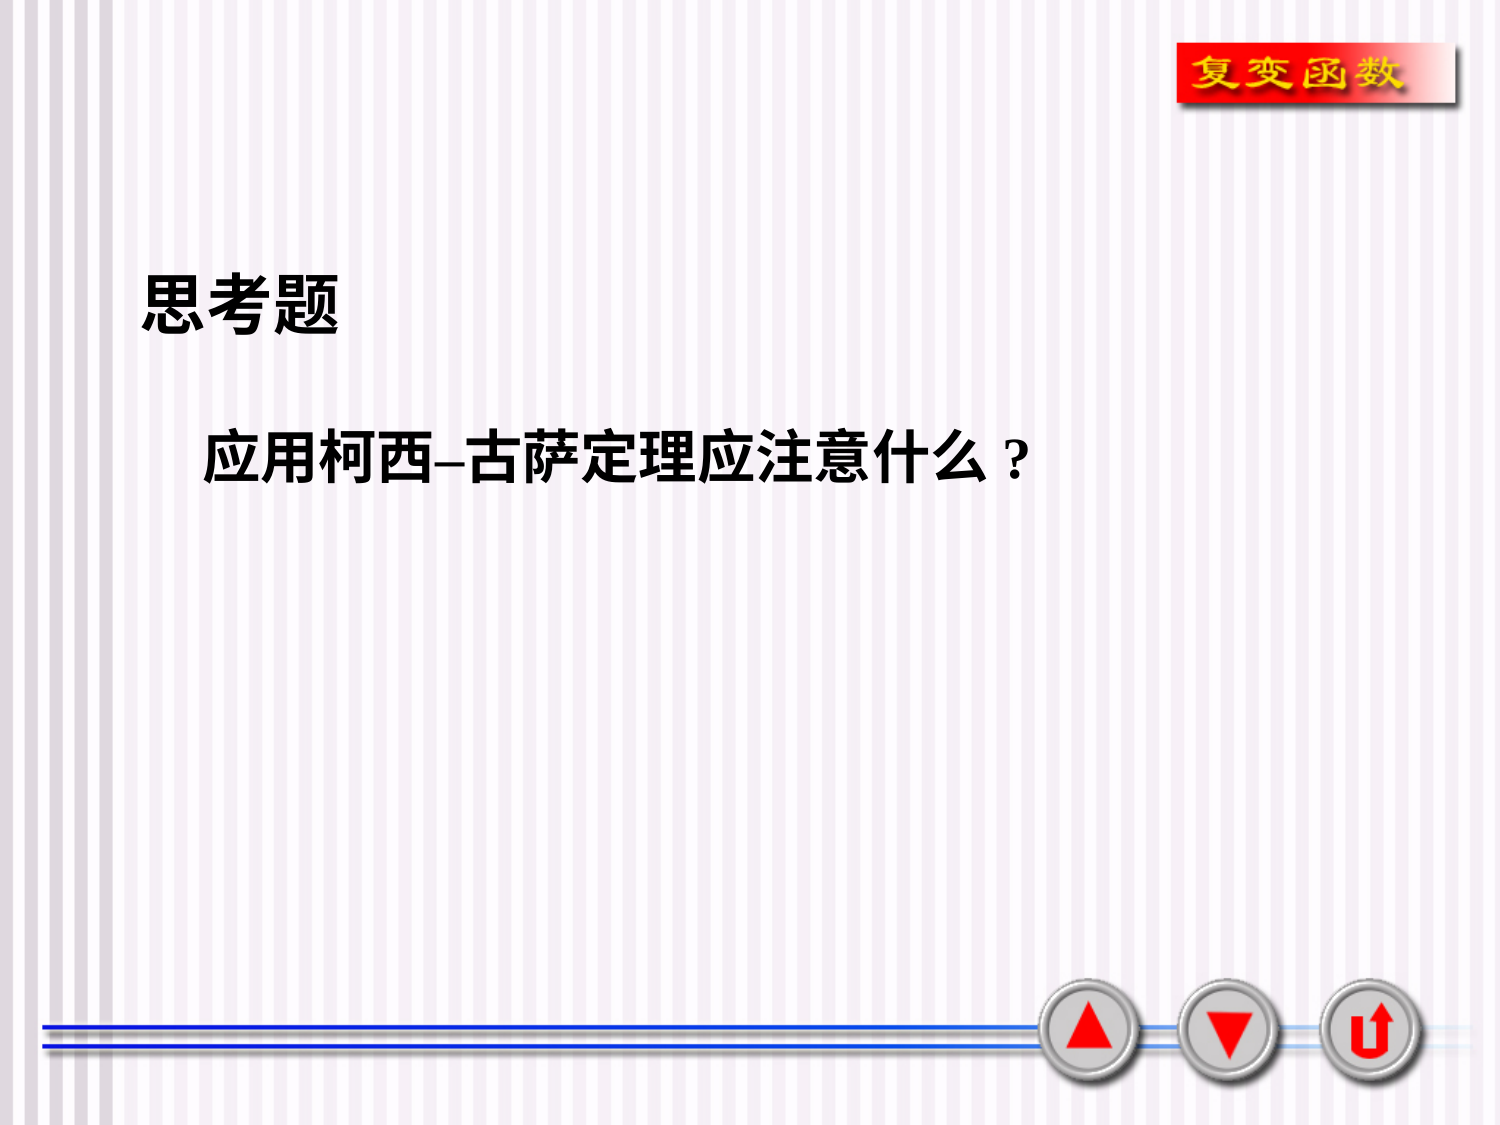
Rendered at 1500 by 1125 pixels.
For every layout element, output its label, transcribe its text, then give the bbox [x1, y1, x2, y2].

picture [0, 0, 1500, 1125]
slide_number [1190, 1052, 1500, 1125]
text_box 应用柯西–古萨定理应注意什么? [187, 412, 1213, 498]
text_box 思考题 [125, 254, 913, 351]
